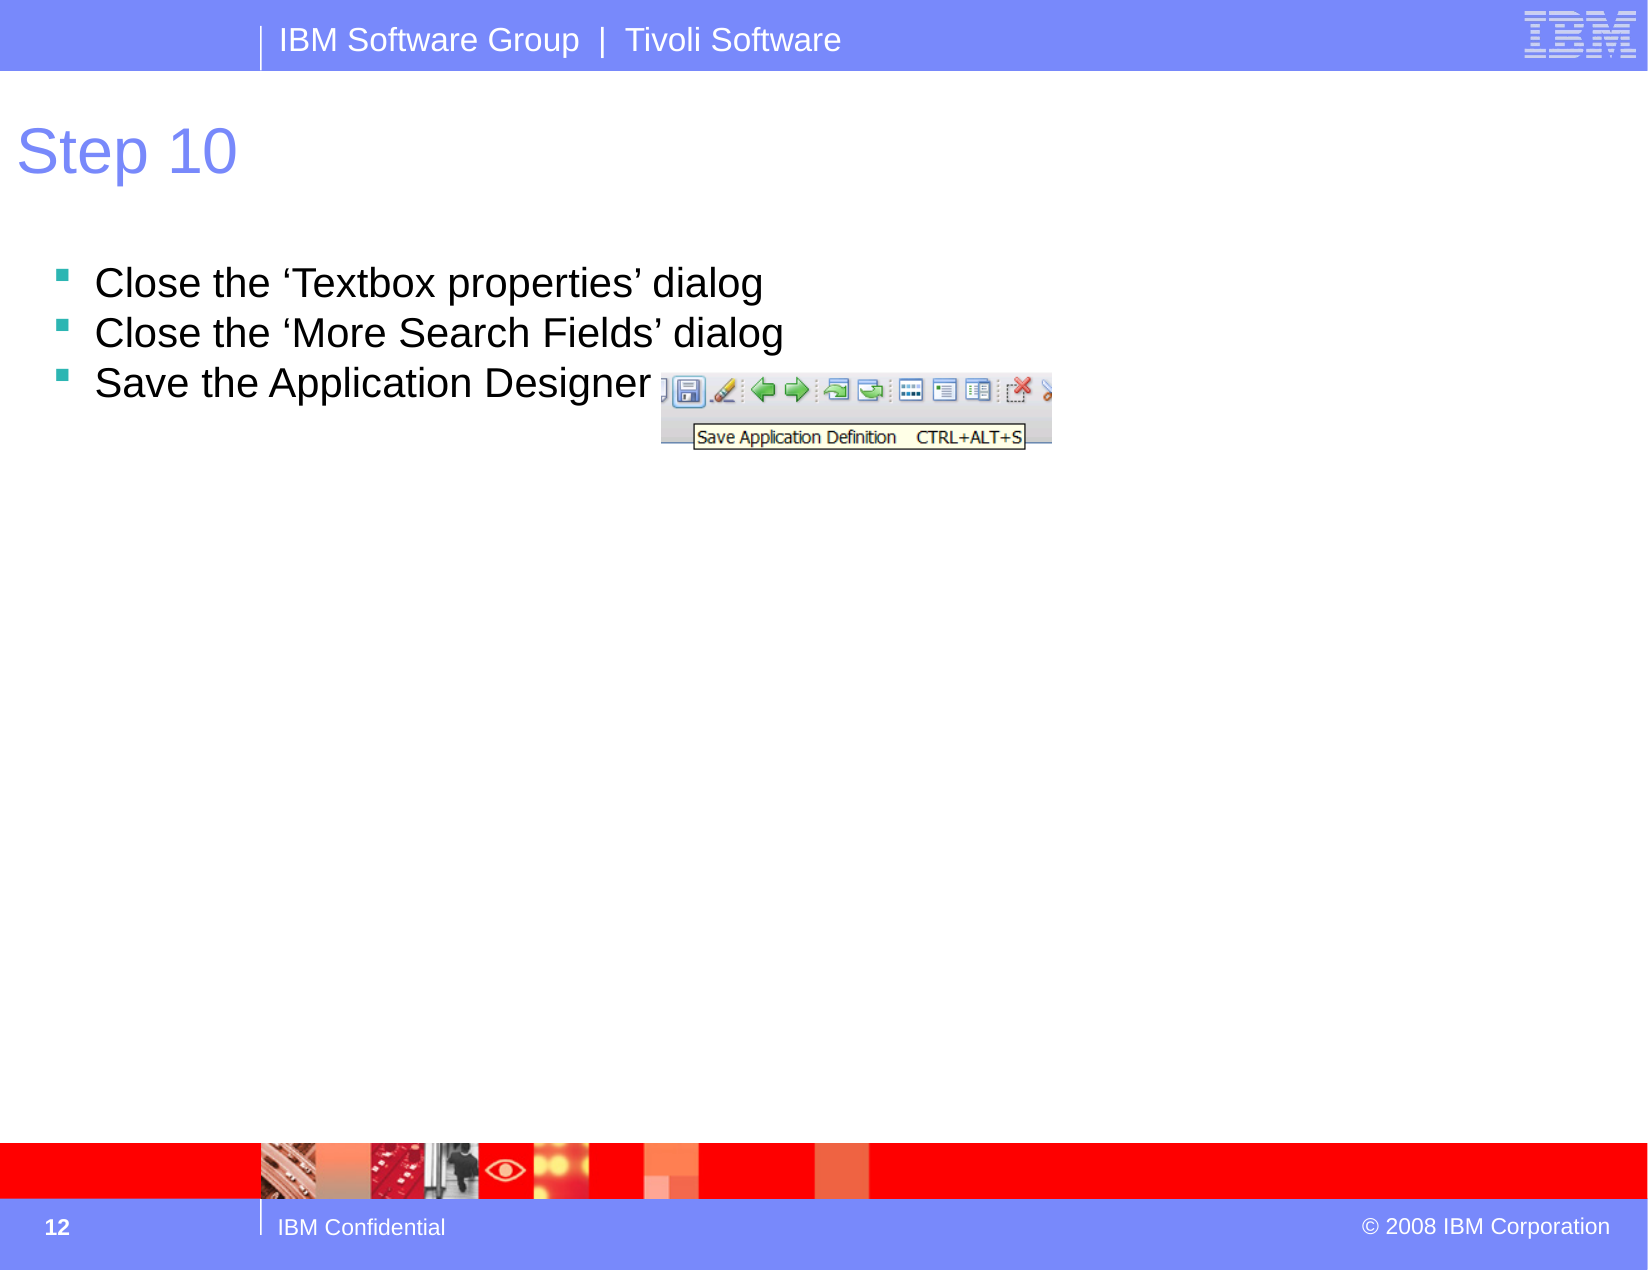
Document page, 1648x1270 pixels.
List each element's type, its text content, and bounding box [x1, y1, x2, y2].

picture [261, 1143, 1648, 1199]
picture [1524, 11, 1637, 58]
list Close the ‘Textbox properties’ dialog Close the ‘More Search Fields’ dialog Save the Application Designer [36, 247, 1525, 1052]
slide_number 12 [27, 1203, 210, 1263]
title Step 10 [0, 109, 1486, 203]
picture [660, 372, 1052, 481]
